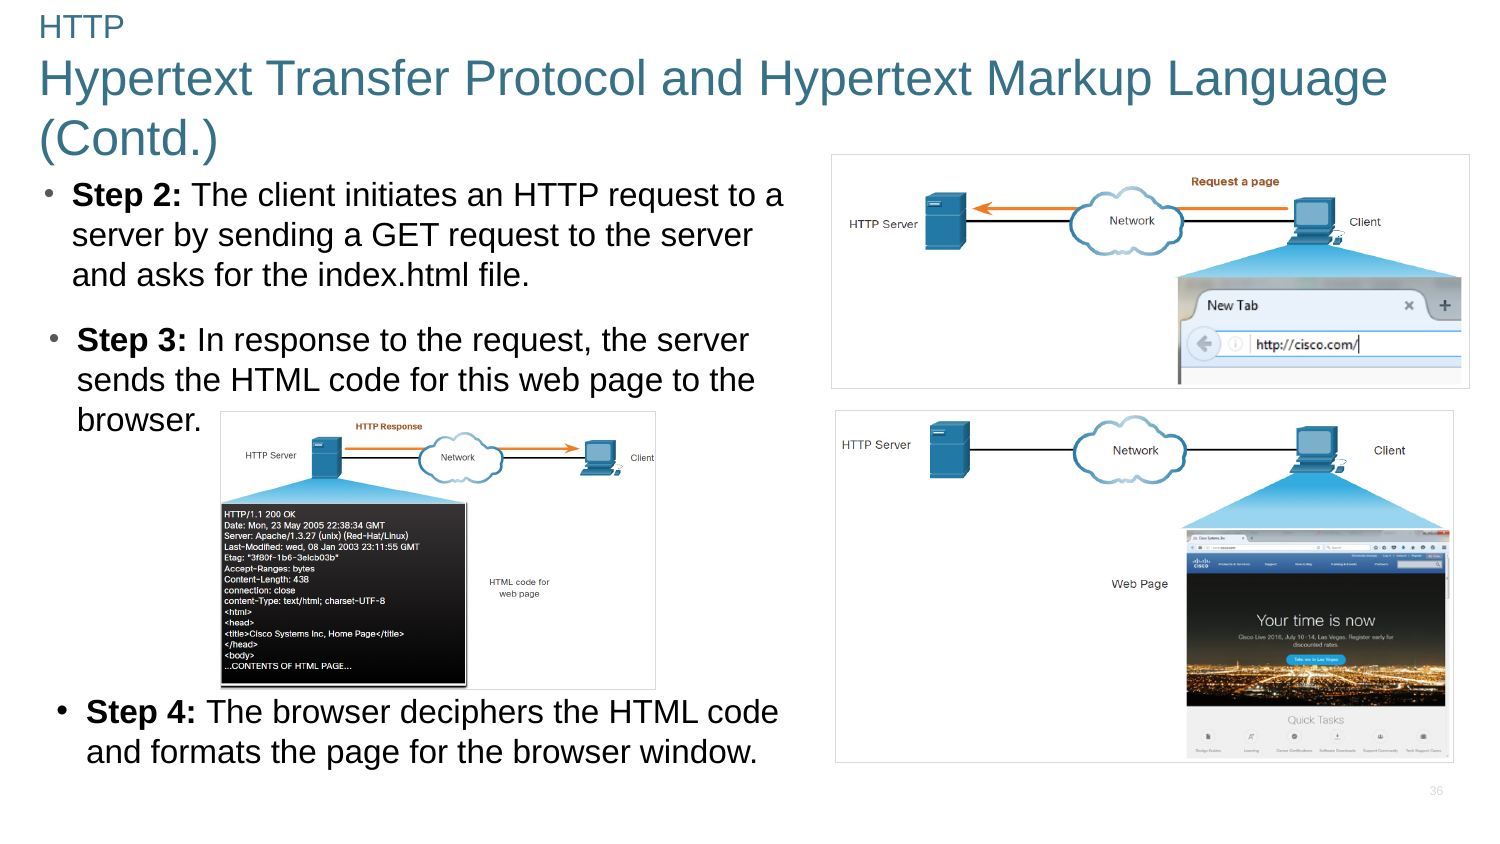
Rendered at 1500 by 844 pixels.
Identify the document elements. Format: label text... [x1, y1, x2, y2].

picture [835, 409, 1454, 763]
picture [219, 411, 656, 690]
text_box Step 3: In response to the request, the server sends the HTML code for this web page to the browser. [34, 310, 791, 446]
picture [831, 154, 1470, 390]
list Step 2: The client initiates an HTTP request to a server by sending a GET request to the server and asks for the index.html file. [28, 165, 826, 311]
text_box Step 4: The browser deciphers the HTML code and formats the page for the browser window. [41, 682, 859, 778]
text_box HTTP Hypertext Transfer Protocol and Hypertext Markup Language (Contd.) [23, 22, 1500, 148]
